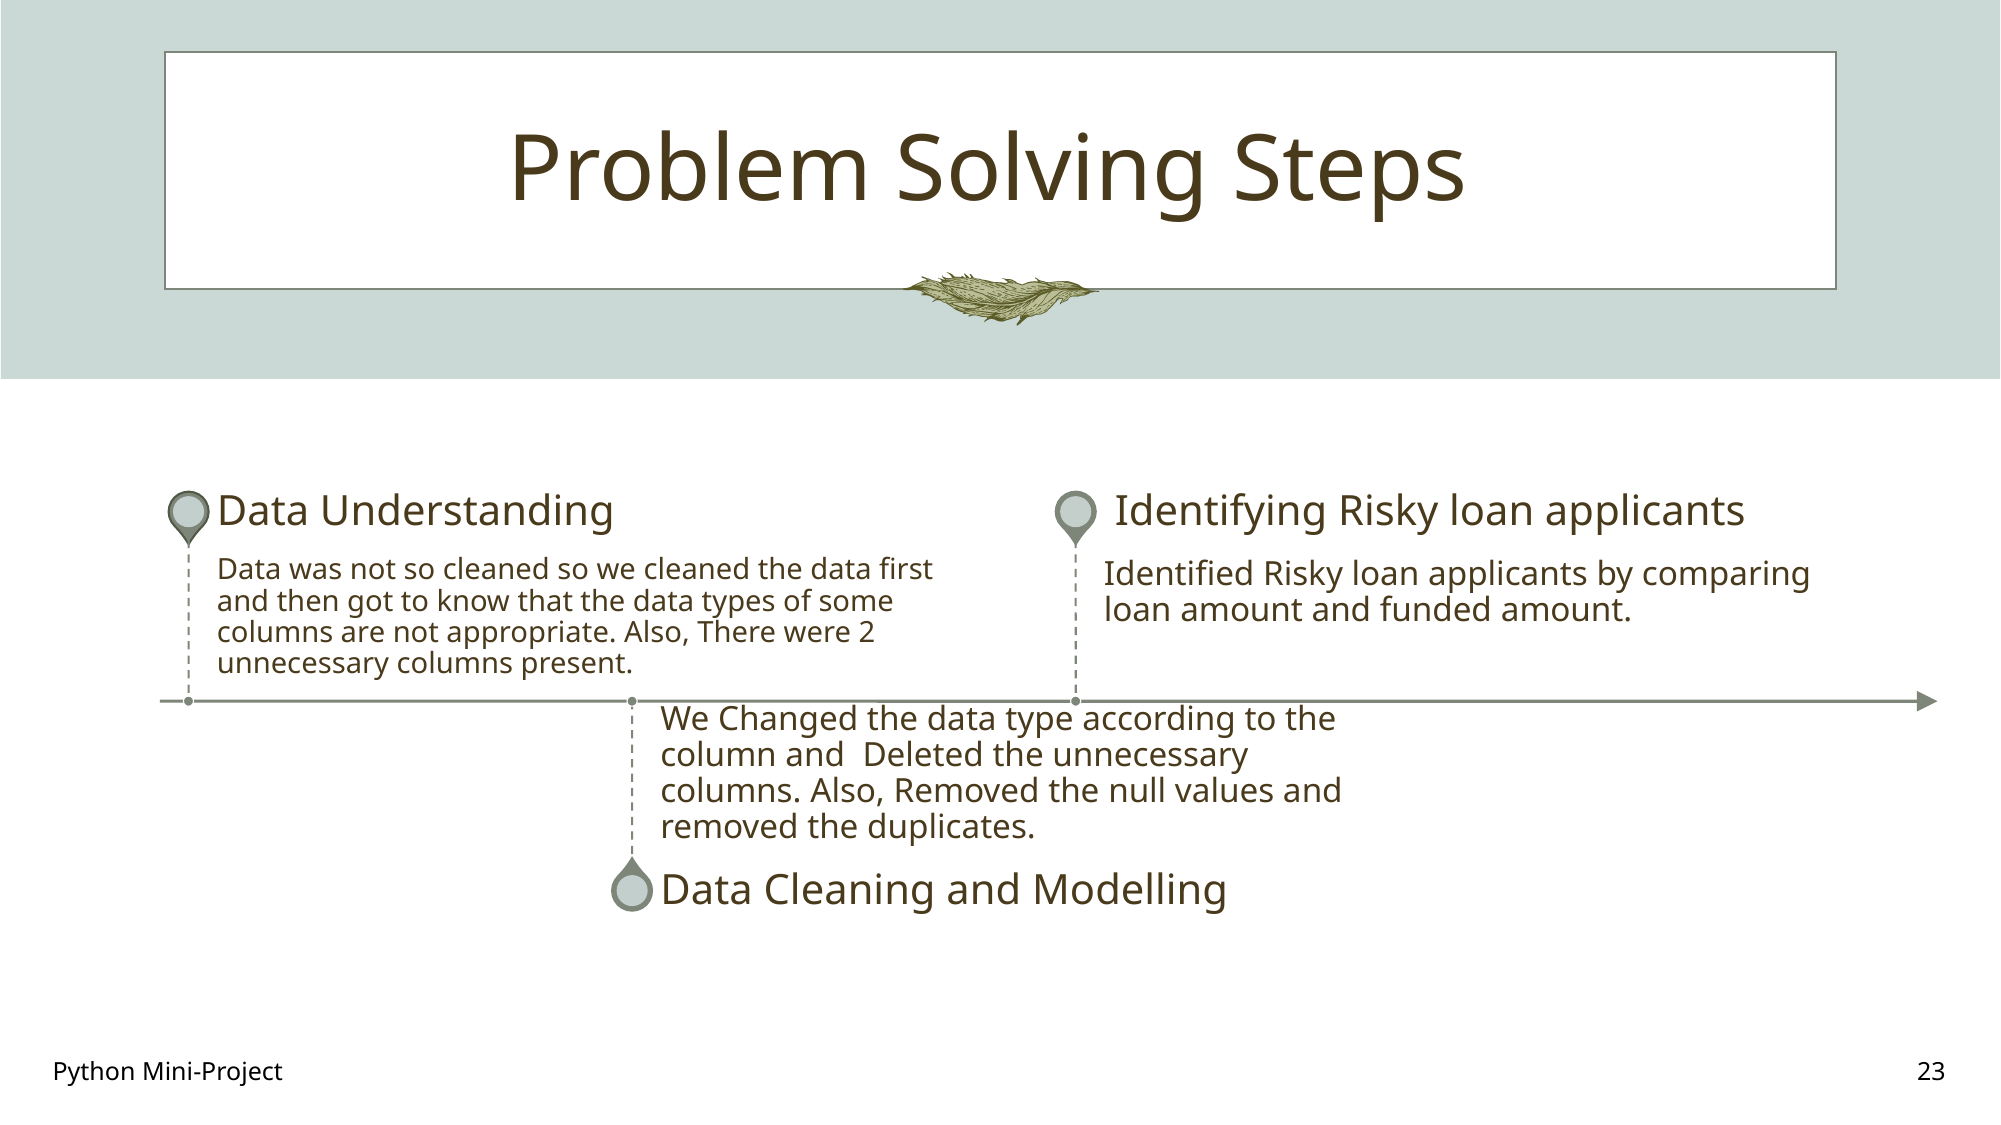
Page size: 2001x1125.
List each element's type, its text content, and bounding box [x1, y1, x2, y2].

title Problem Solving Steps [62, 62, 1938, 280]
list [159, 428, 1938, 974]
footer Python Mini-Project [37, 1042, 713, 1103]
picture [901, 280, 1100, 326]
slide_number 23 [1510, 1042, 1961, 1103]
